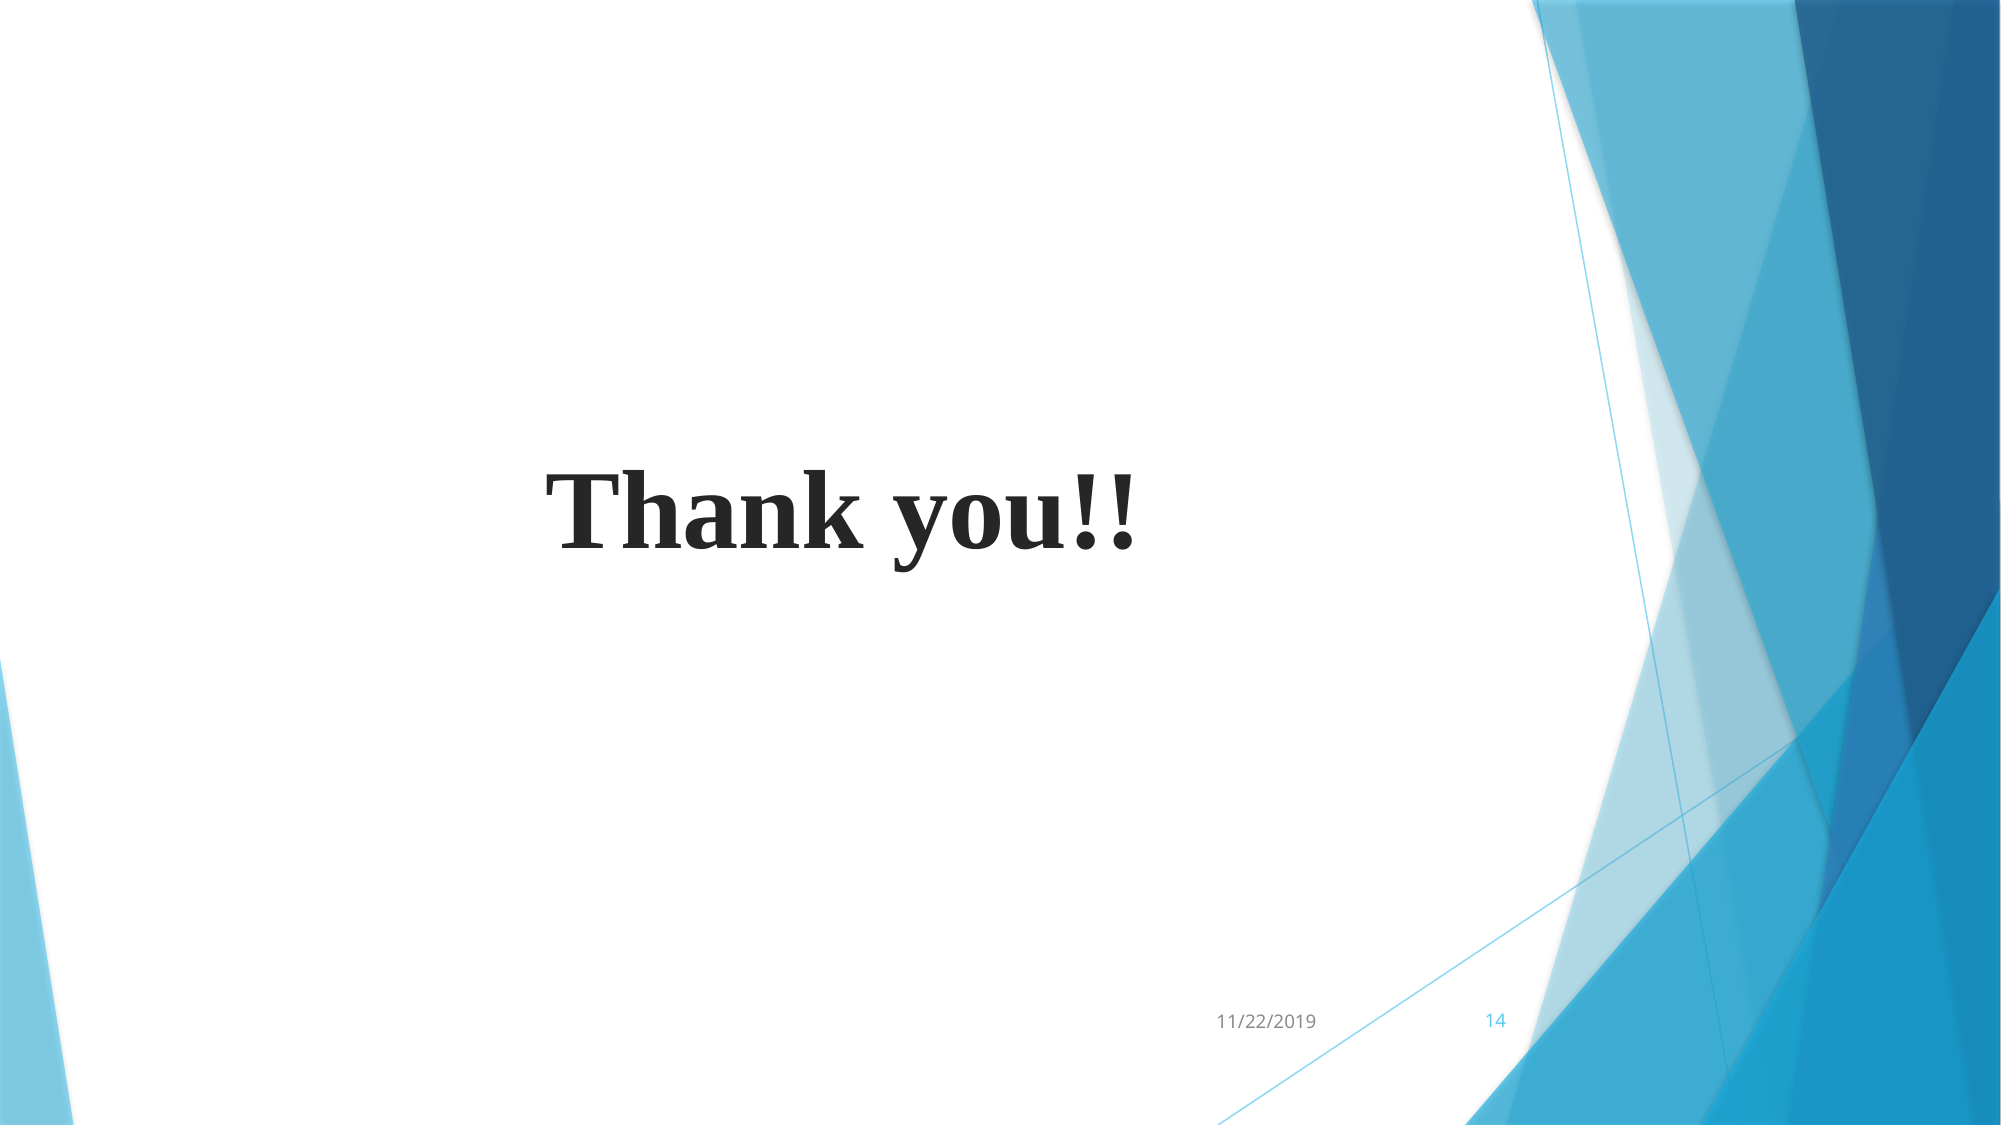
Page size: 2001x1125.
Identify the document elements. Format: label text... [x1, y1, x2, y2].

slide_number 14 [1409, 991, 1522, 1051]
title Thank you!! [530, 428, 1162, 600]
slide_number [1181, 991, 1332, 1051]
